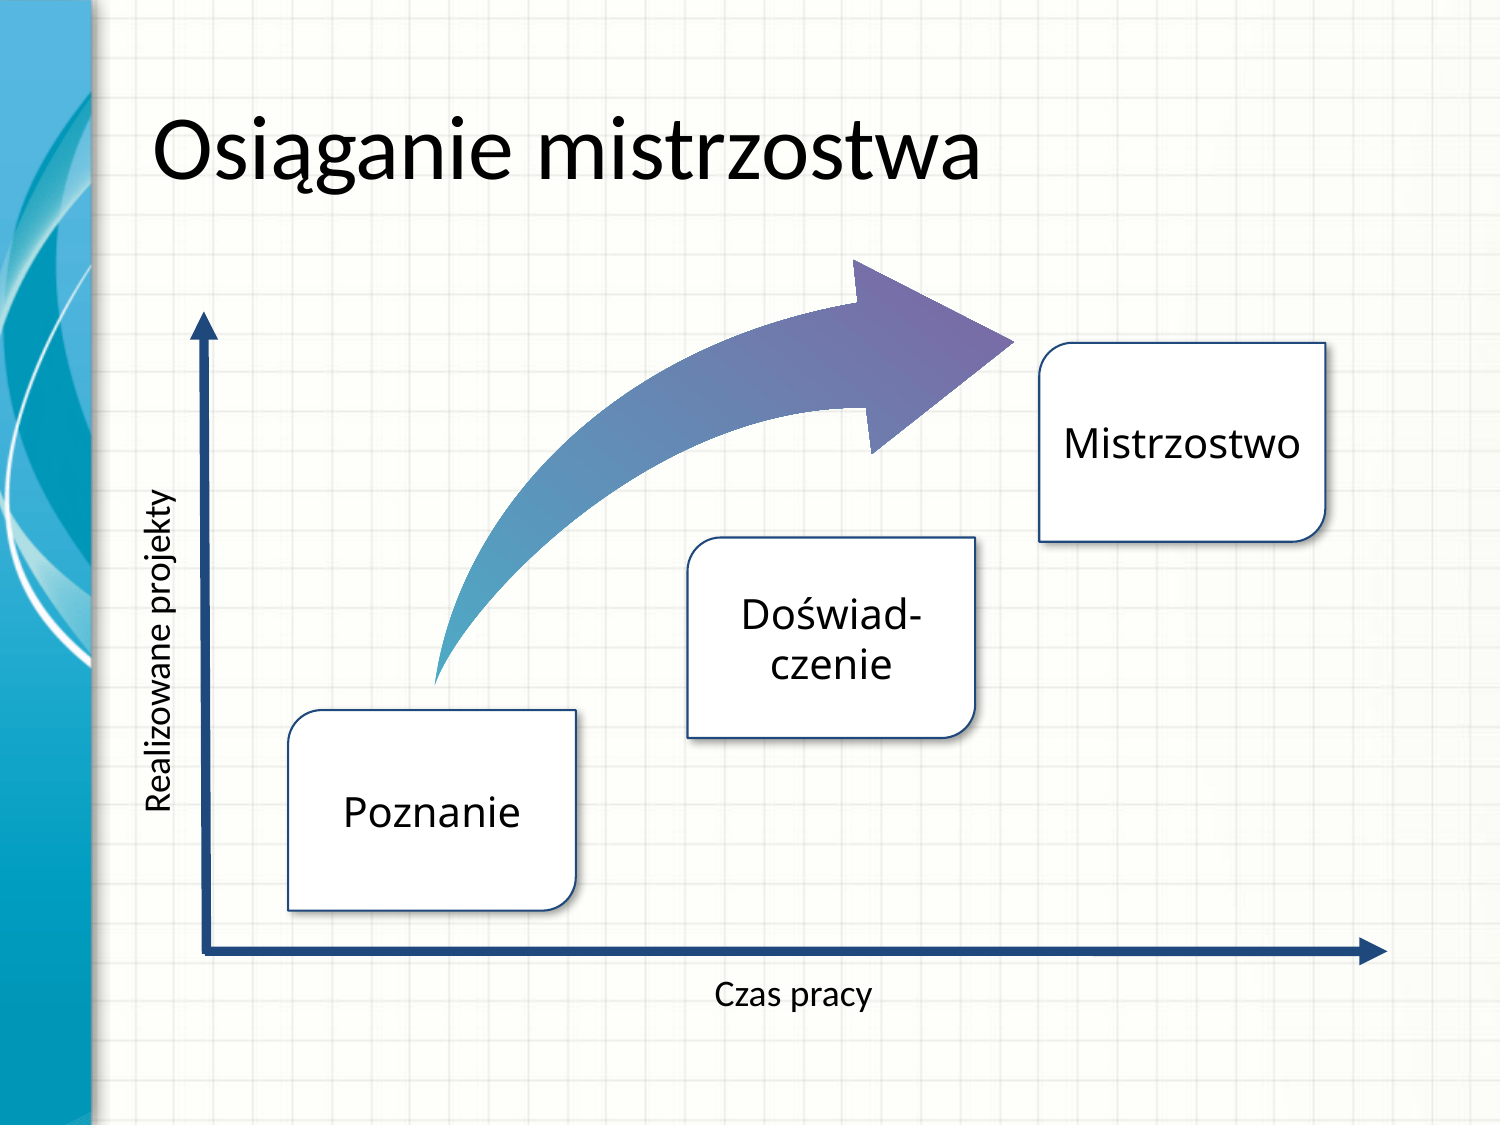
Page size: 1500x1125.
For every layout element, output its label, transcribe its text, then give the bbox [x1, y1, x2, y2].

text_box Mistrzostwo [1039, 342, 1326, 542]
picture [0, 0, 1500, 1125]
text_box [197, 311, 211, 954]
text_box Doświad- czenie [687, 537, 976, 739]
text_box Czas pracy [237, 961, 1350, 1023]
text_box [434, 259, 1014, 686]
text_box Realizowane projekty [124, 342, 186, 952]
text_box Poznanie [288, 710, 576, 911]
text_box [207, 945, 1388, 958]
title Osiąganie mistrzostwa [138, 49, 1463, 237]
